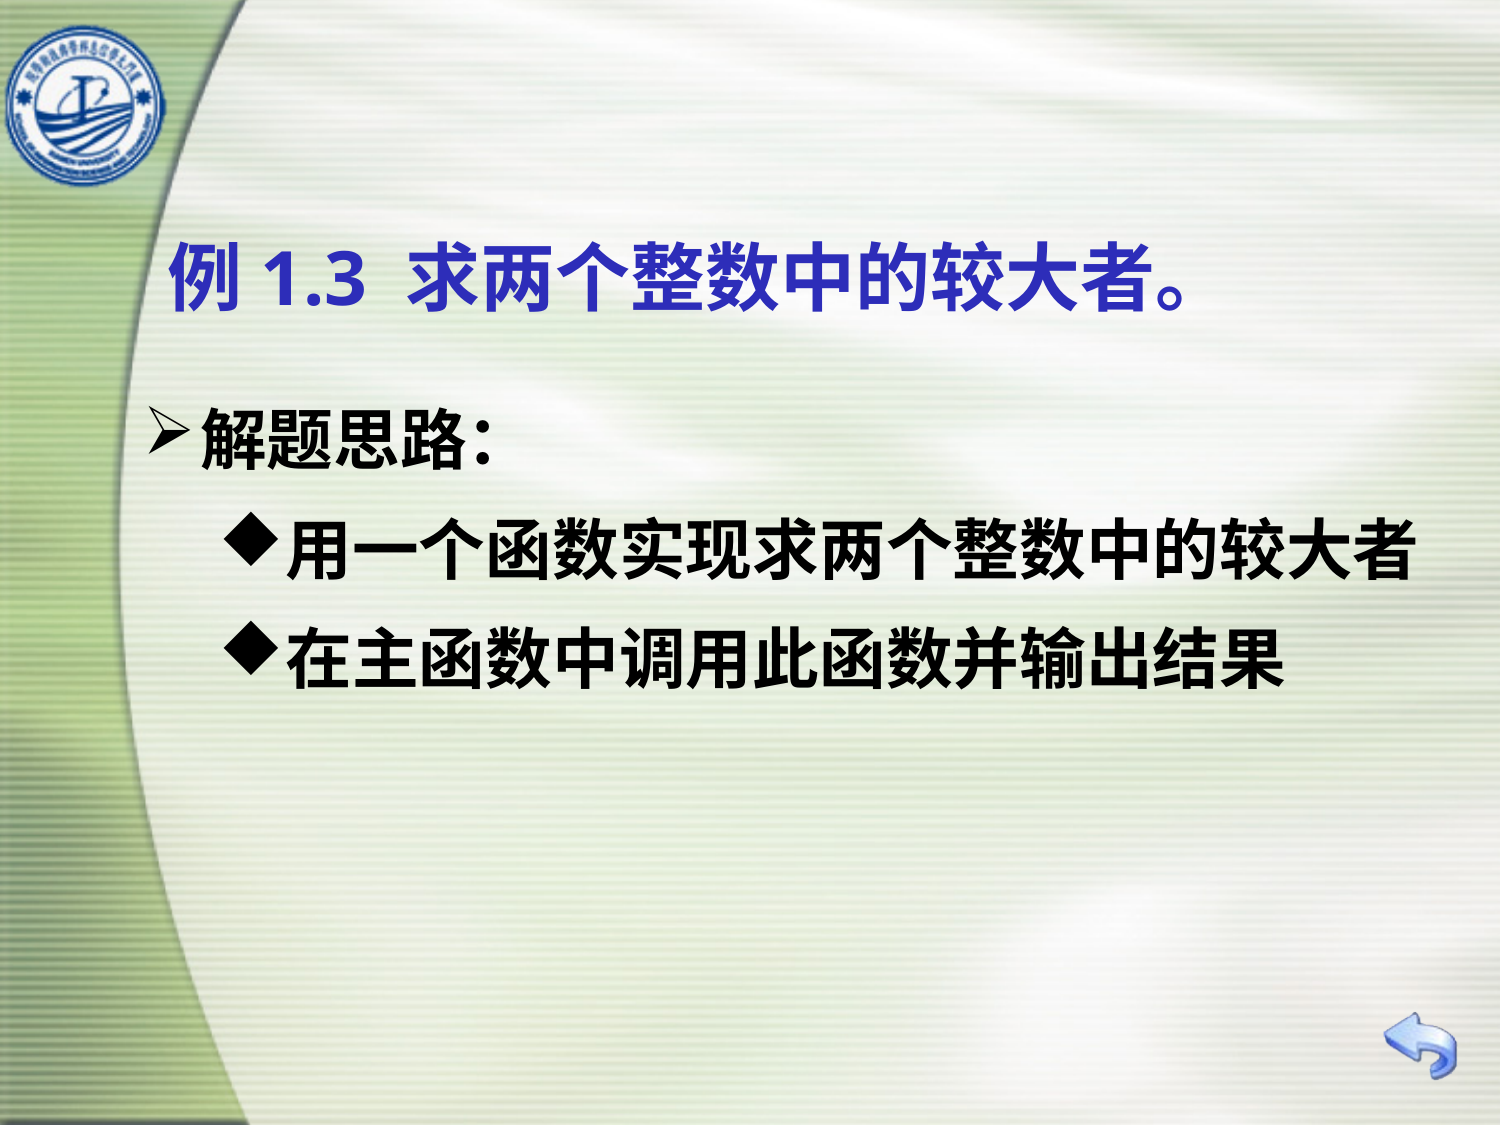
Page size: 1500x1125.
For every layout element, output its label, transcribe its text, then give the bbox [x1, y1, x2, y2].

text_box 解题思路： 用一个函数实现求两个整数中的较大者 在主函数中调用此函数并输出结果 [128, 375, 1454, 786]
picture [0, 0, 1500, 1125]
list 例1.3 求两个整数中的较大者。 [152, 222, 1400, 375]
